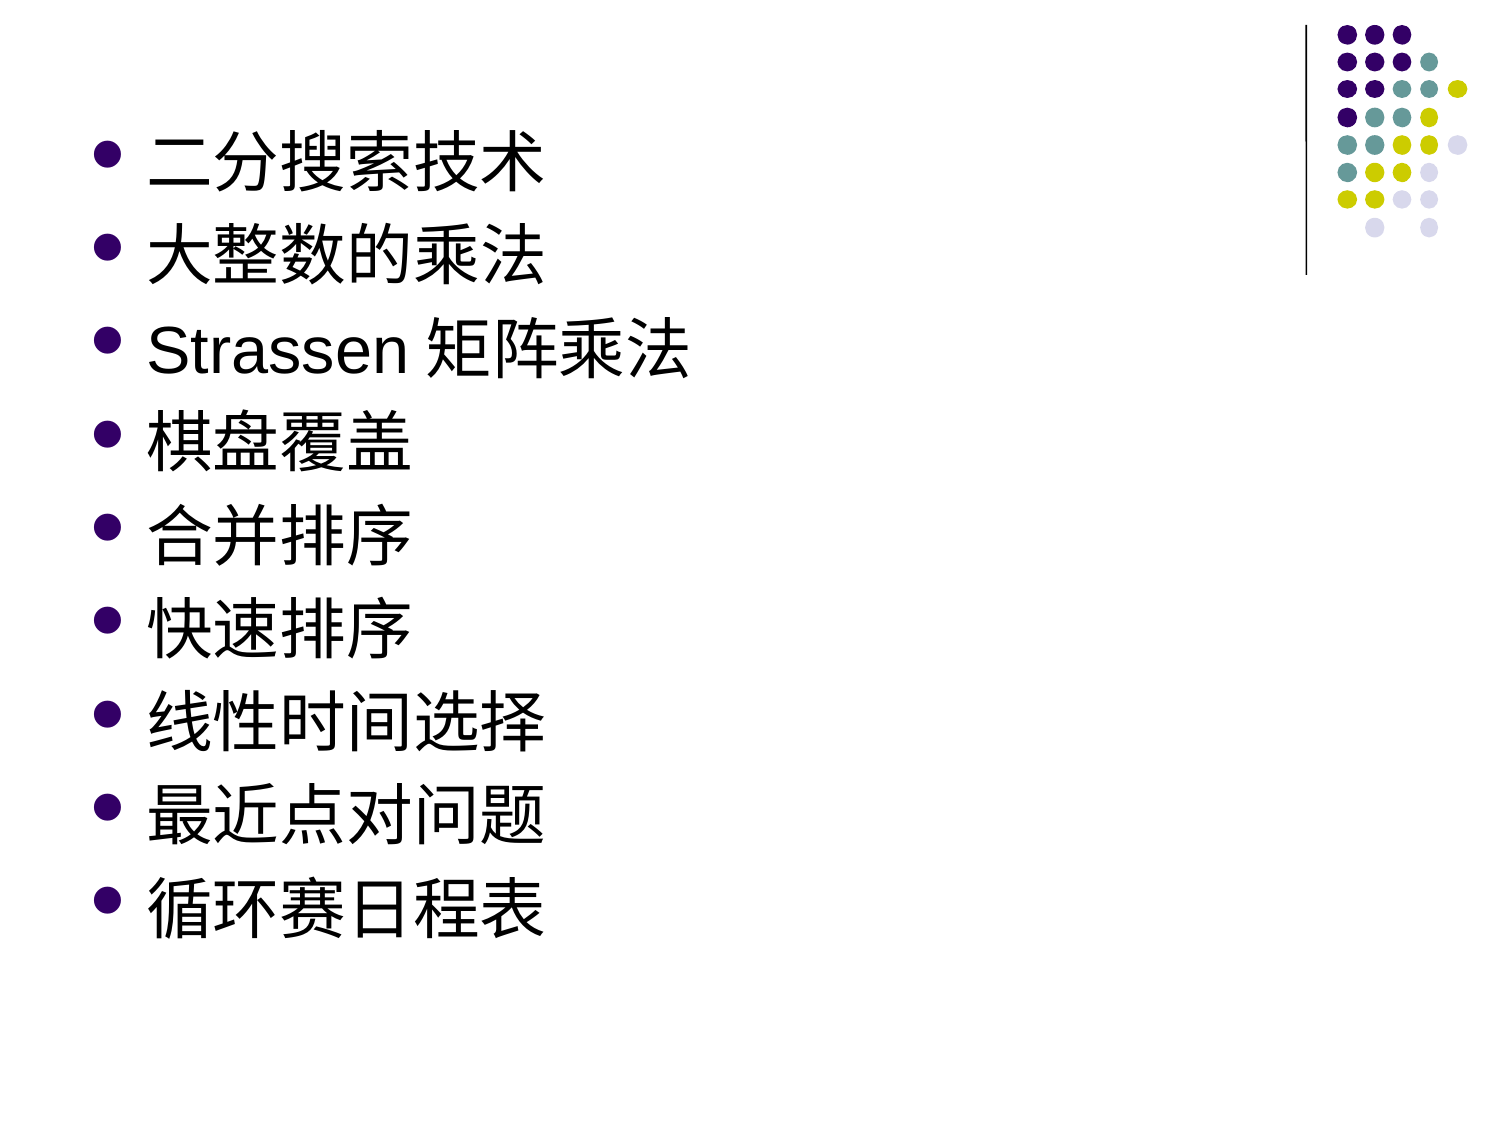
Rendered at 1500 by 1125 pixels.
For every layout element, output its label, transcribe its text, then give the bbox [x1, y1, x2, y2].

list 二分搜索技术 大整数的乘法 Strassen矩阵乘法 棋盘覆盖 合并排序 快速排序 线性时间选择 最近点对问题 循环赛日程表 [74, 112, 1101, 1006]
